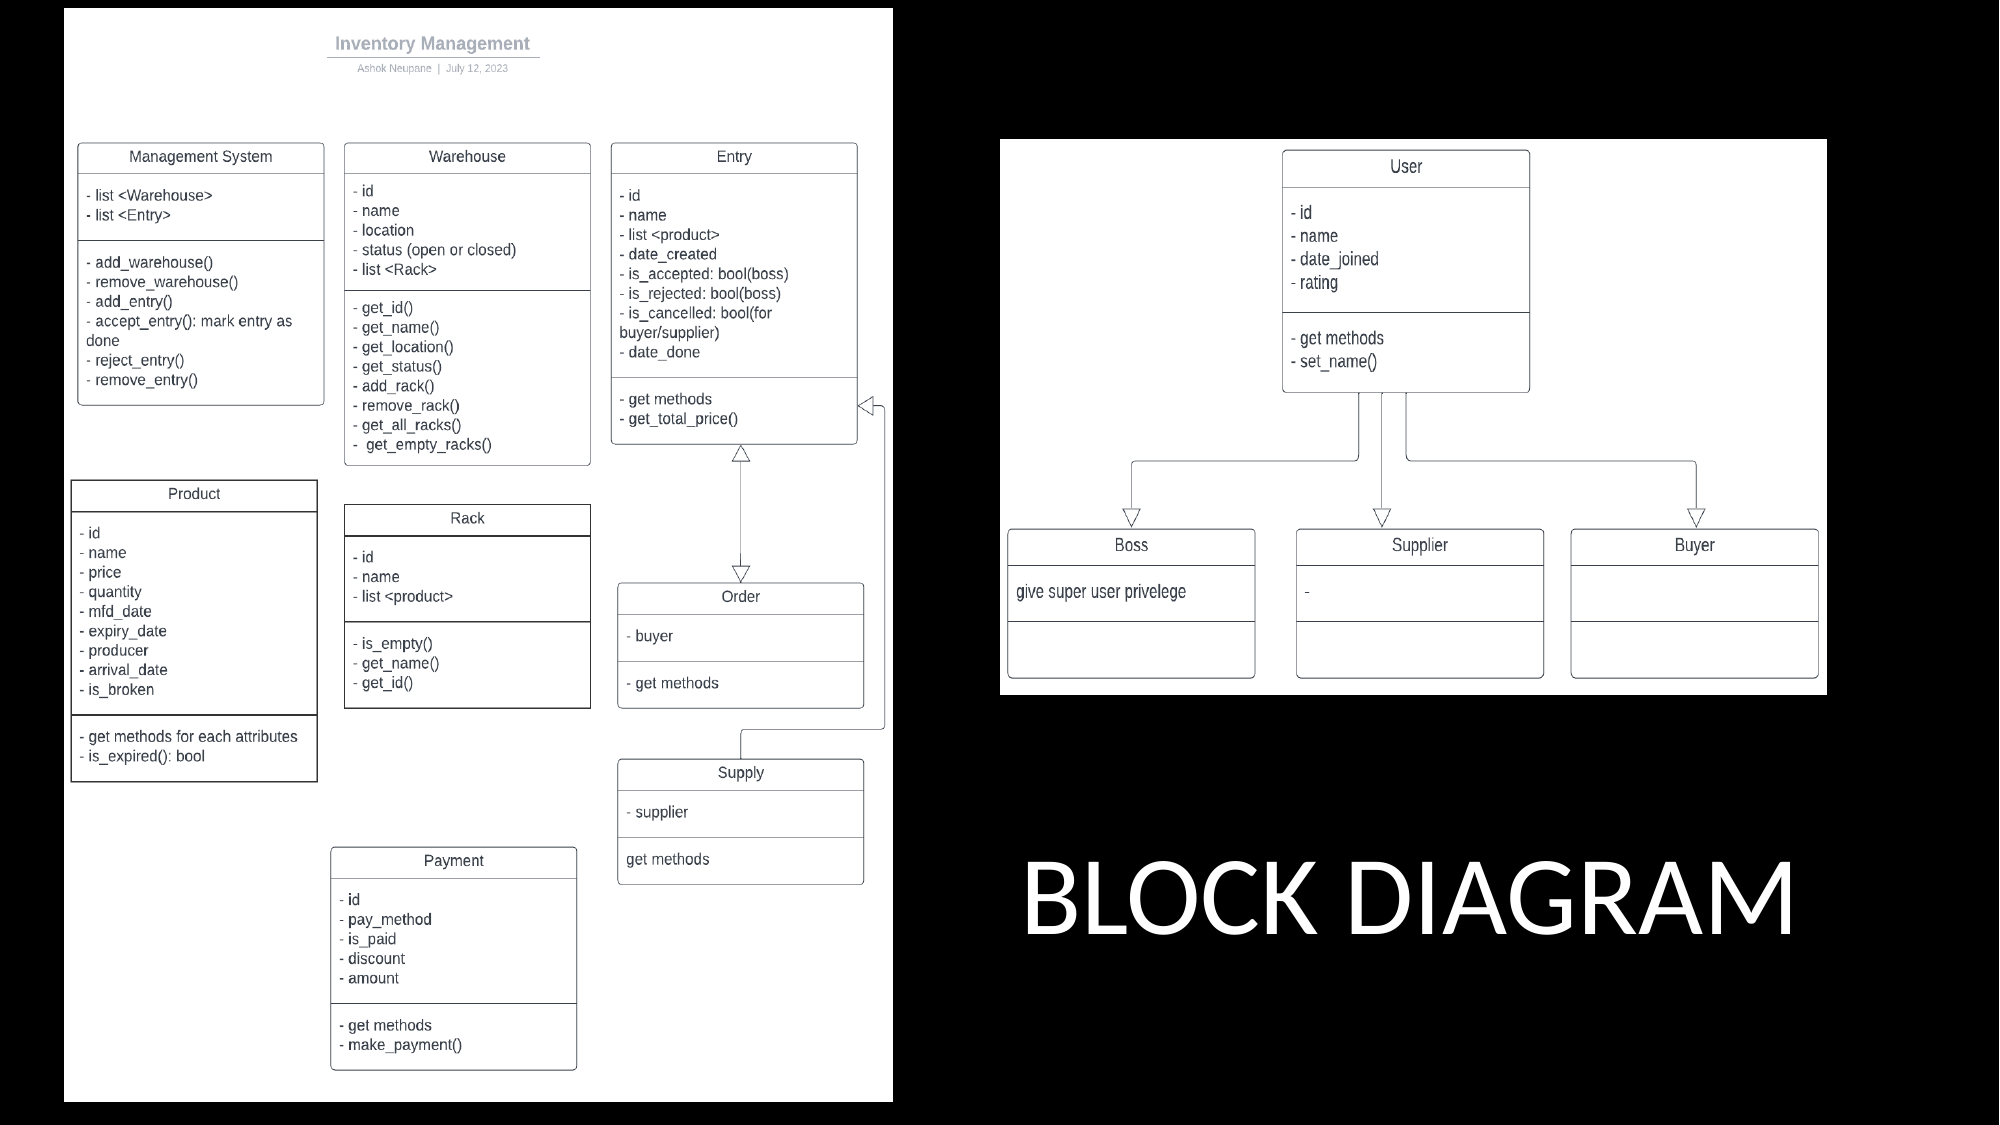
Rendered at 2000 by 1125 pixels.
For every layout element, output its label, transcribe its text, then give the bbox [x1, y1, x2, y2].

title Block daigram [893, 59, 1862, 278]
picture [1000, 139, 1827, 695]
picture [64, 8, 893, 1102]
text_box BLOCK DIAGRAM [1005, 814, 1819, 965]
